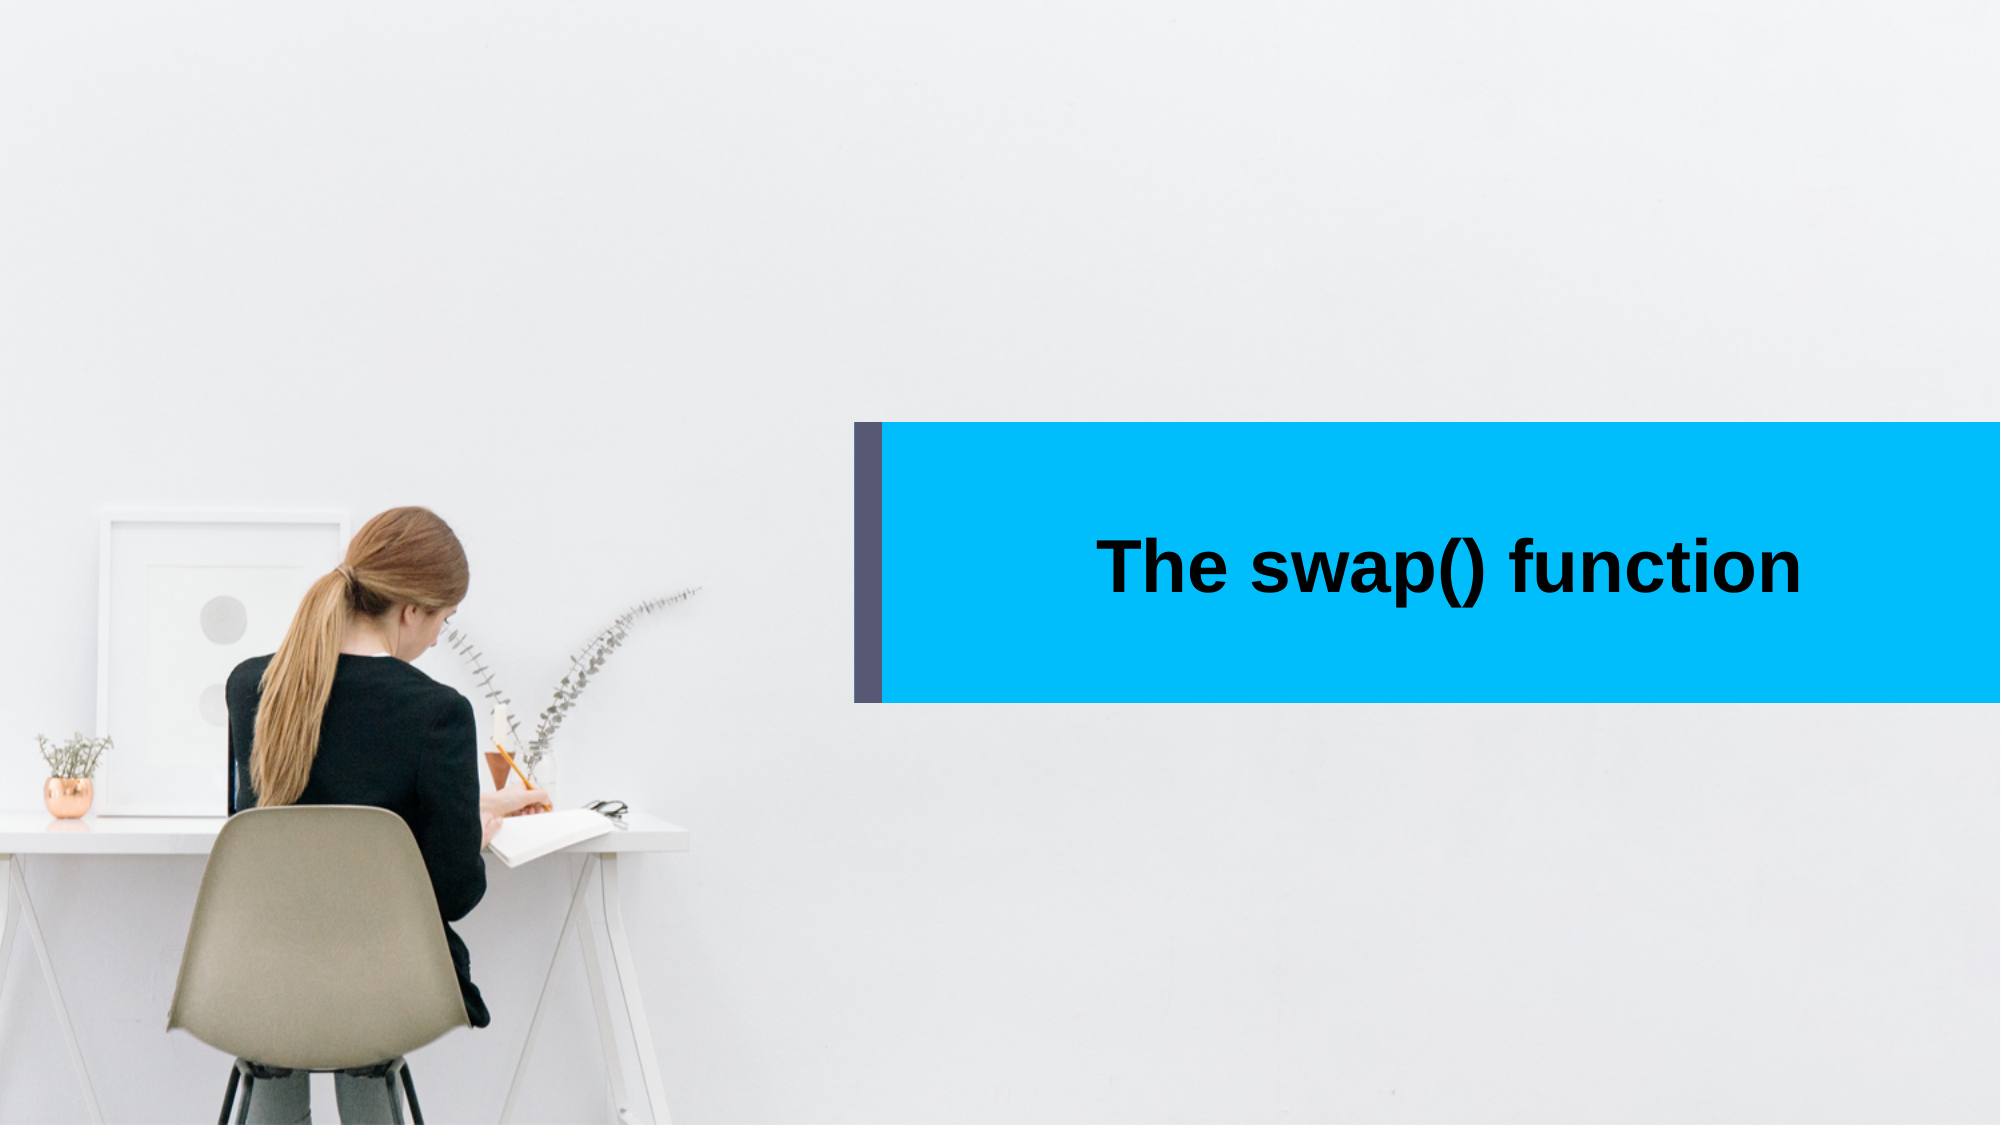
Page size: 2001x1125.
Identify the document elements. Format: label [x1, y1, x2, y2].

picture [0, 0, 2001, 1125]
text_box [854, 422, 2000, 703]
